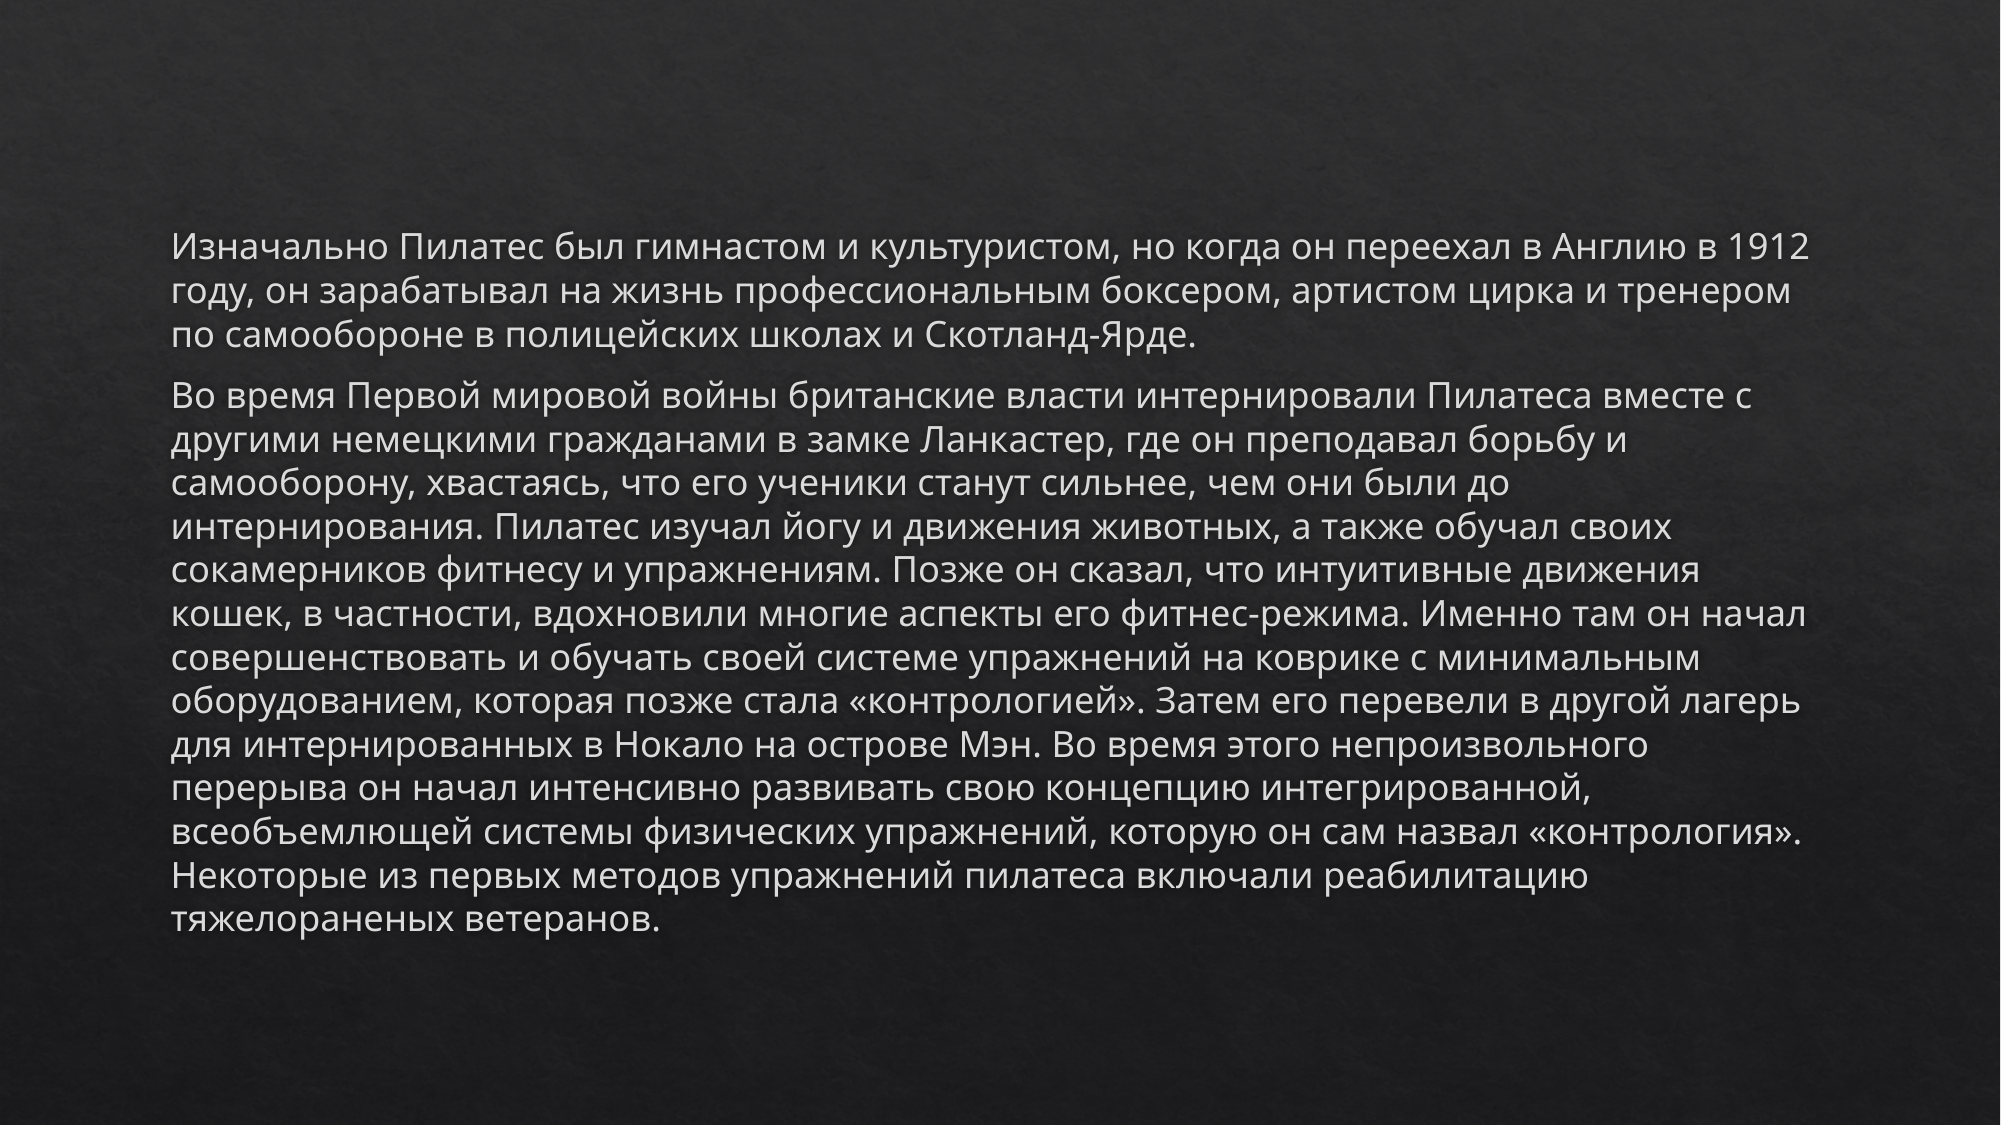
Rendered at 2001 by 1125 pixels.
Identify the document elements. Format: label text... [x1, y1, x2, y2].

list Изначально Пилатес был гимнастом и культуристом, но когда он переехал в Англию в 1912 году, он зарабатывал на жизнь профессиональным боксером, артистом цирка и тренером по самообороне в полицейских школах и Скотланд-Ярде. Во время Первой мировой войны британские власти интернировали Пилатеса вместе с другими немецкими гражданами в замке Ланкастер, где он преподавал борьбу и самооборону, хвастаясь, что его ученики станут сильнее, чем они были до интернирования. Пилатес изучал йогу и движения животных, а также обучал своих сокамерников фитнесу и упражнениям. Позже он сказал, что интуитивные движения кошек, в частности, вдохновили многие аспекты его фитнес-режима. Именно там он начал совершенствовать и обучать своей системе упражнений на коврике с минимальным оборудованием, которая позже стала «контрологией». Затем его перевели в другой лагерь для интернированных в Нокало на острове Мэн. Во время этого непроизвольного перерыва он начал интенсивно развивать свою концепцию интегрированной, всеобъемлющей системы физических упражнений, которую он сам назвал «контрология». Некоторые из первых методов упражнений пилатеса включали реабилитацию тяжелораненых ветеранов. [149, 216, 1849, 950]
